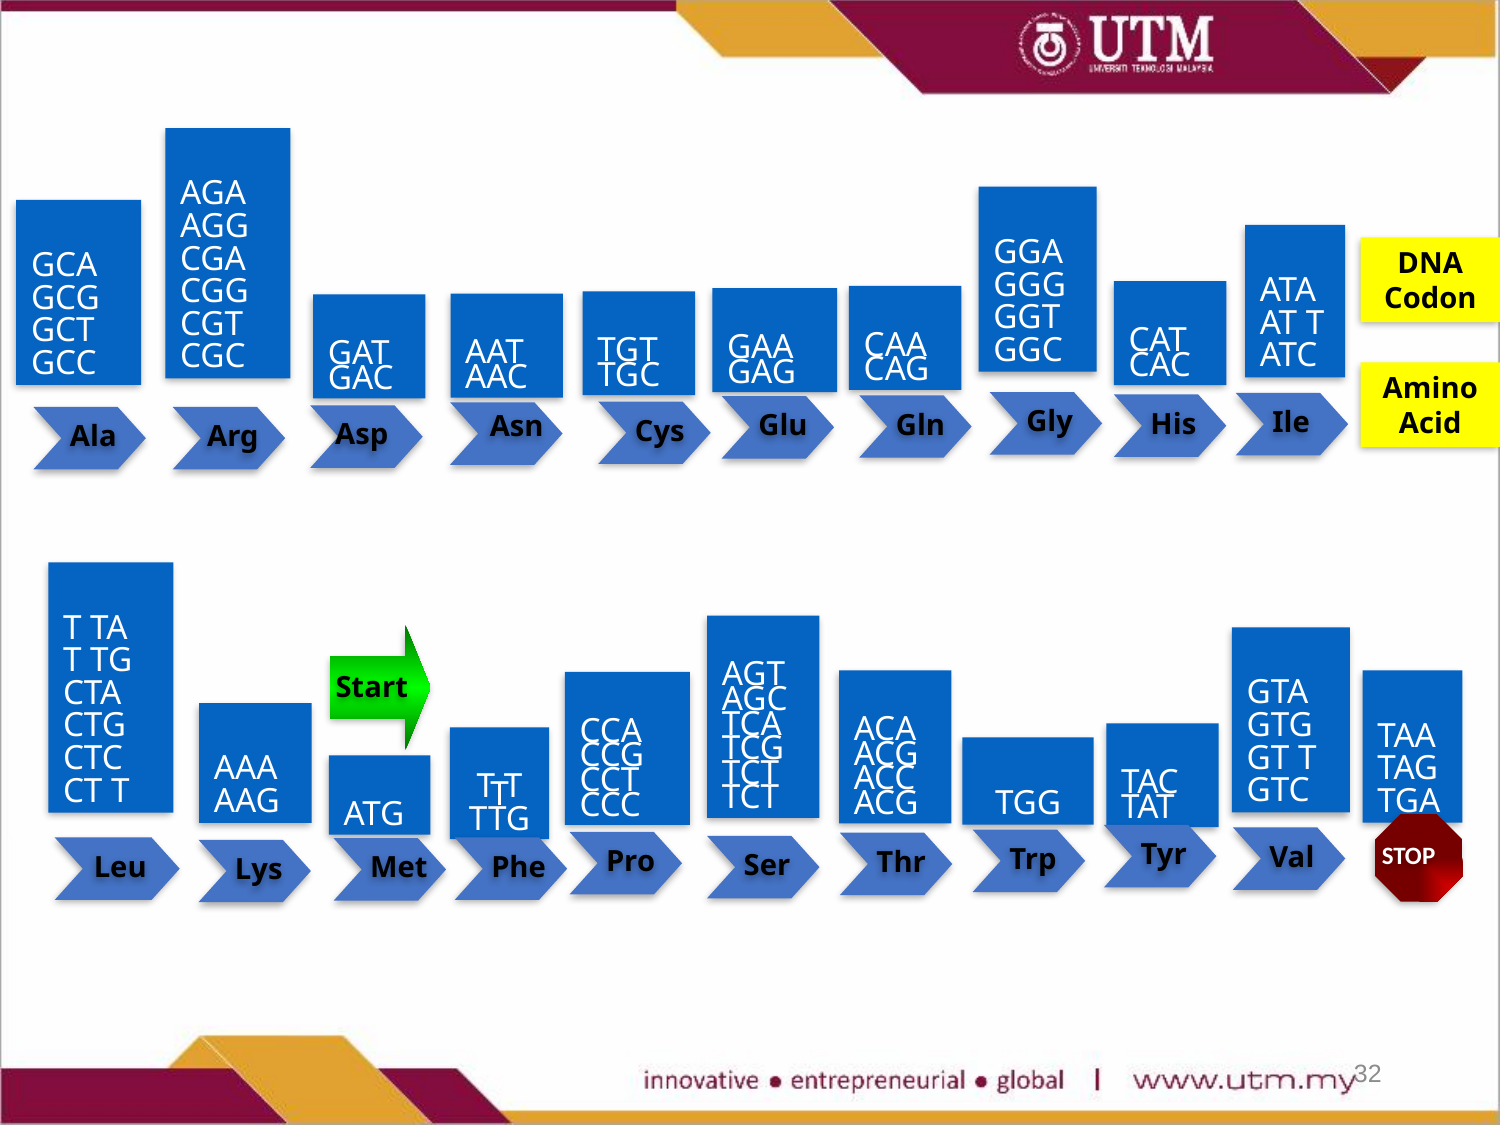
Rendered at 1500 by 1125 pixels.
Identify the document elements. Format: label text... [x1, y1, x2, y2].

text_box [16, 128, 1500, 470]
slide_number 32 [1059, 1042, 1397, 1103]
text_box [48, 562, 1480, 903]
picture [0, 0, 1500, 1125]
